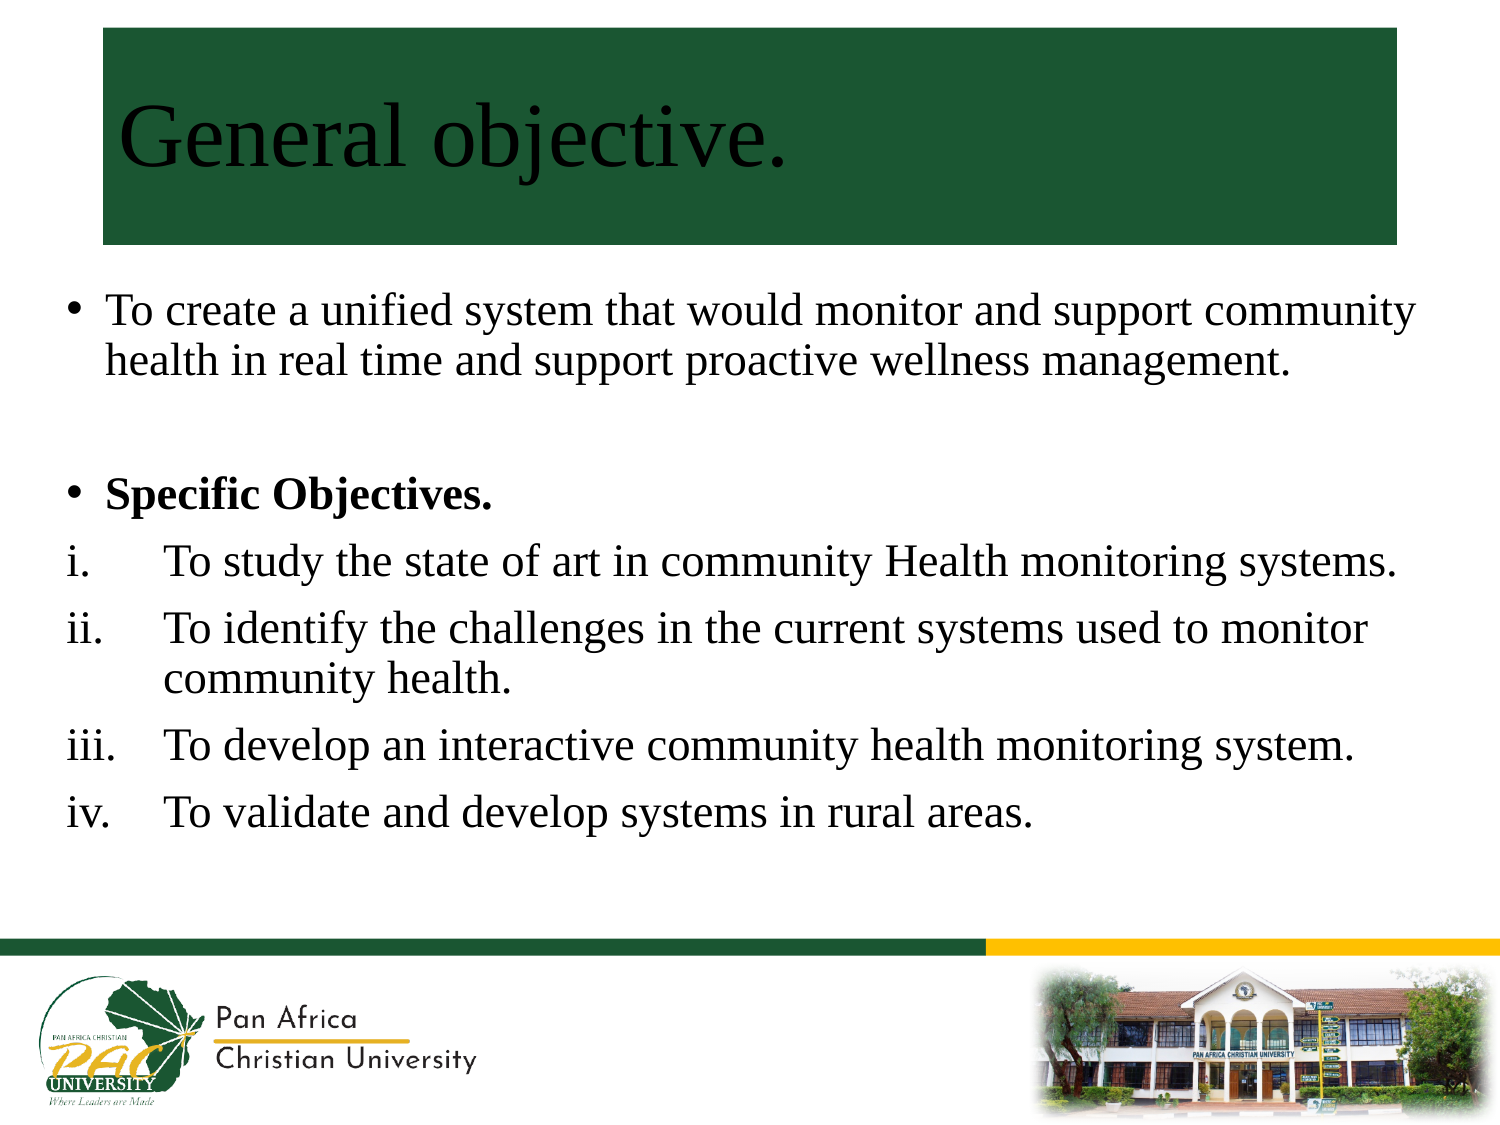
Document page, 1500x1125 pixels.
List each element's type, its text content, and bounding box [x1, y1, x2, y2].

picture [0, 958, 515, 1123]
list To create a unified system that would monitor and support community health in real time and support proactive wellness management. Specific Objectives. To study the state of art in community Health monitoring systems. To identify the challenges in the current systems used to monitor community health. To develop an interactive community health monitoring system. To validate and develop systems in rural areas. [51, 278, 1449, 873]
picture [1057, 990, 1470, 1096]
title General objective. [103, 27, 1397, 245]
